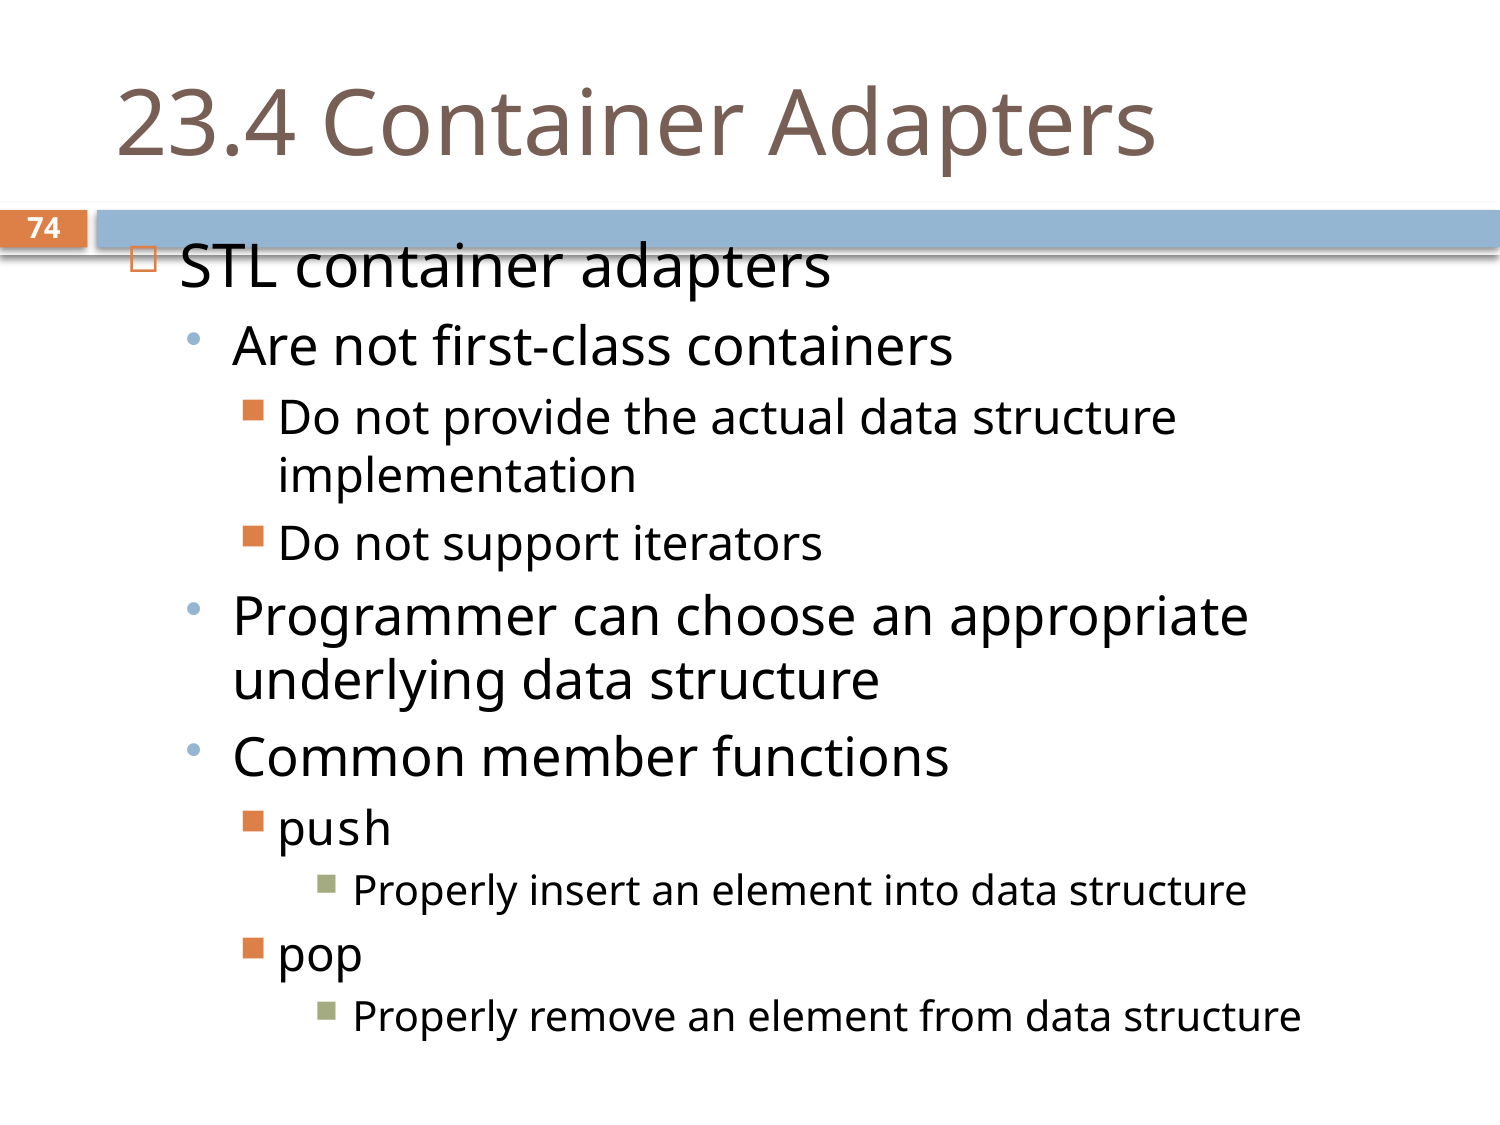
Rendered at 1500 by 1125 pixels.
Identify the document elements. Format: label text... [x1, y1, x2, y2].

slide_number 74 [0, 208, 88, 249]
list STL container adapters Are not first-class containers Do not provide the actual data structure implementation Do not support iterators Programmer can choose an appropriate underlying data structure Common member functions push Properly insert an element into data structure pop Properly remove an element from data structure [112, 220, 1425, 1088]
title 23.4 Container Adapters [100, 37, 1438, 200]
